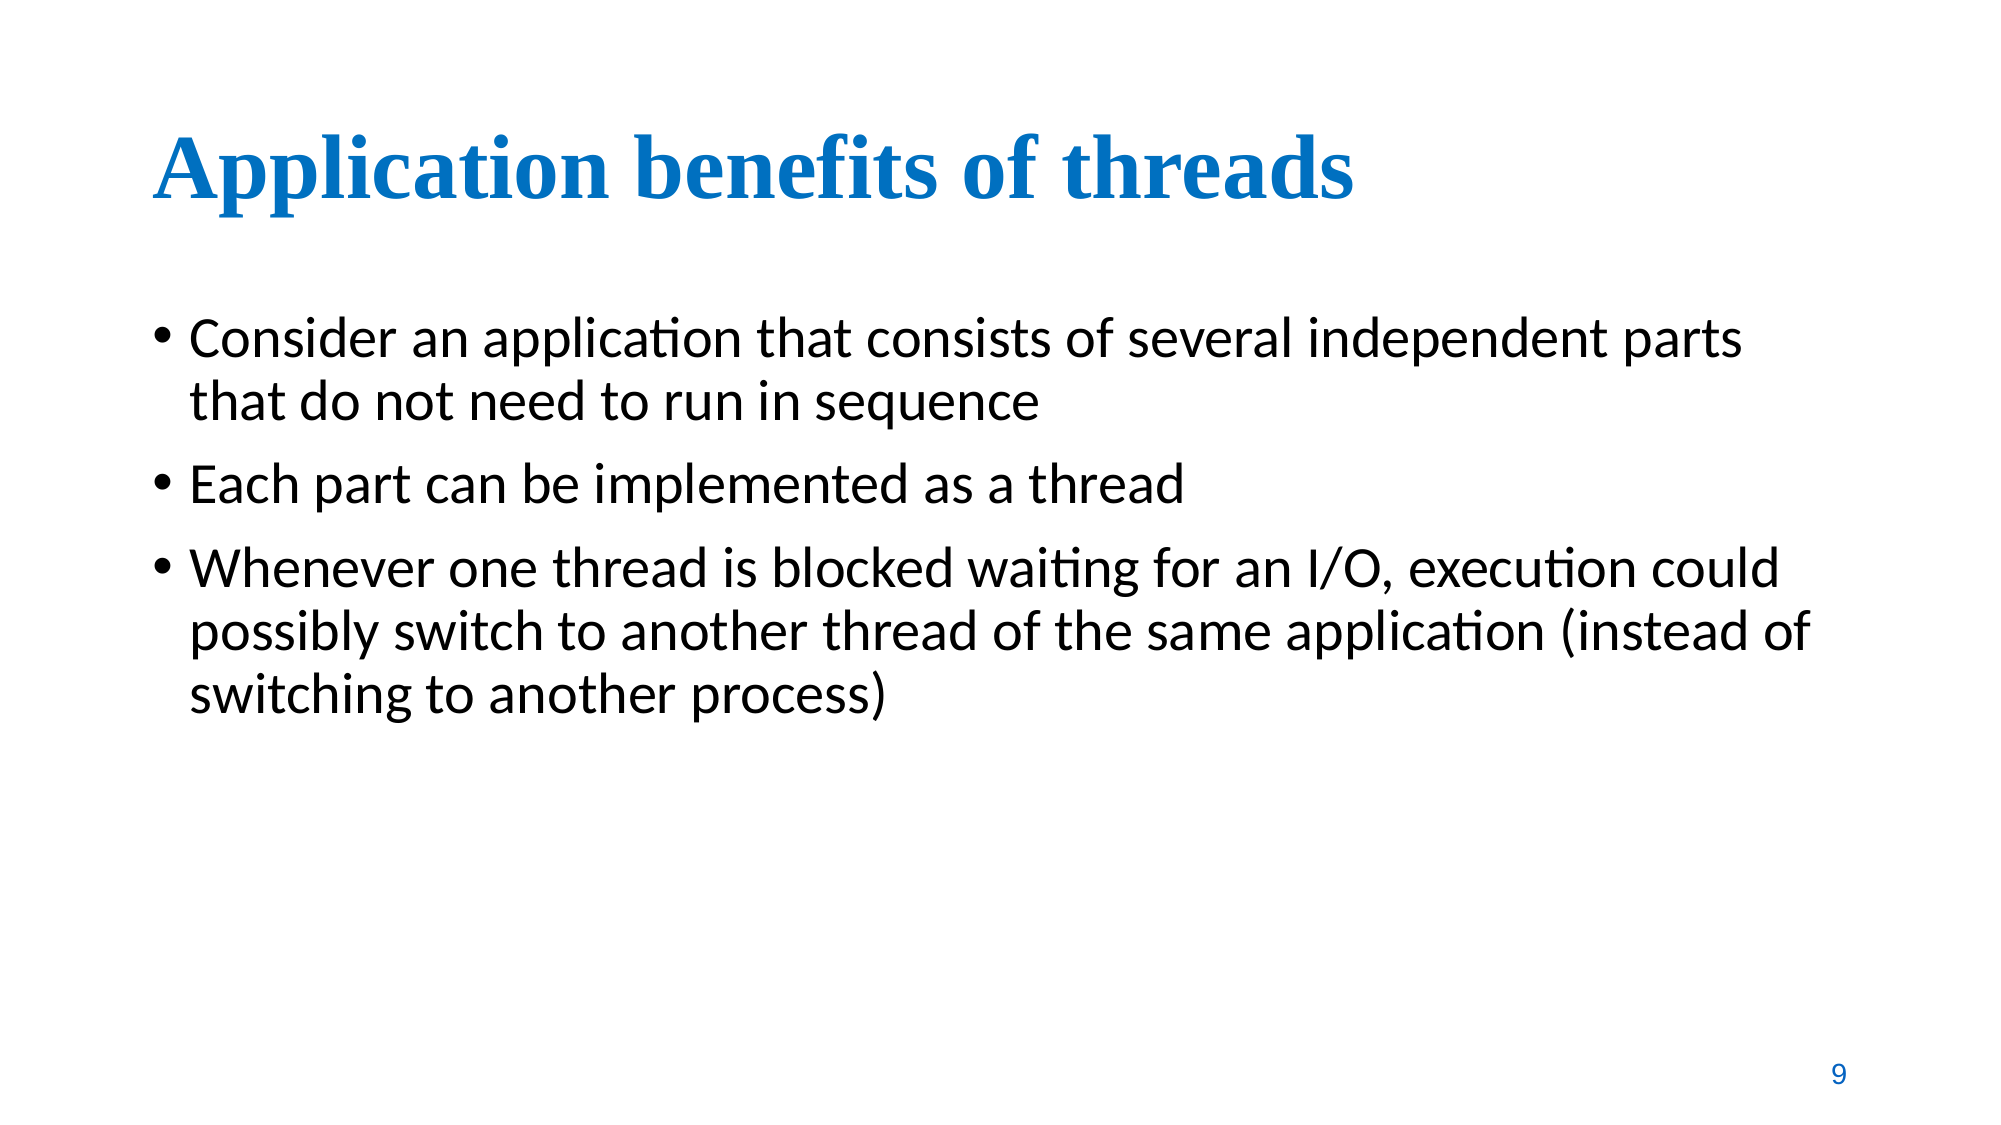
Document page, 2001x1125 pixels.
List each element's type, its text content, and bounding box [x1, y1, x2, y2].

list Consider an application that consists of several independent parts that do not need to run in sequence Each part can be implemented as a thread Whenever one thread is blocked waiting for an I/O, execution could possibly switch to another thread of the same application (instead of switching to another process) [137, 299, 1863, 1014]
title Application benefits of threads [137, 59, 1863, 278]
slide_number 9 [1412, 1042, 1863, 1103]
